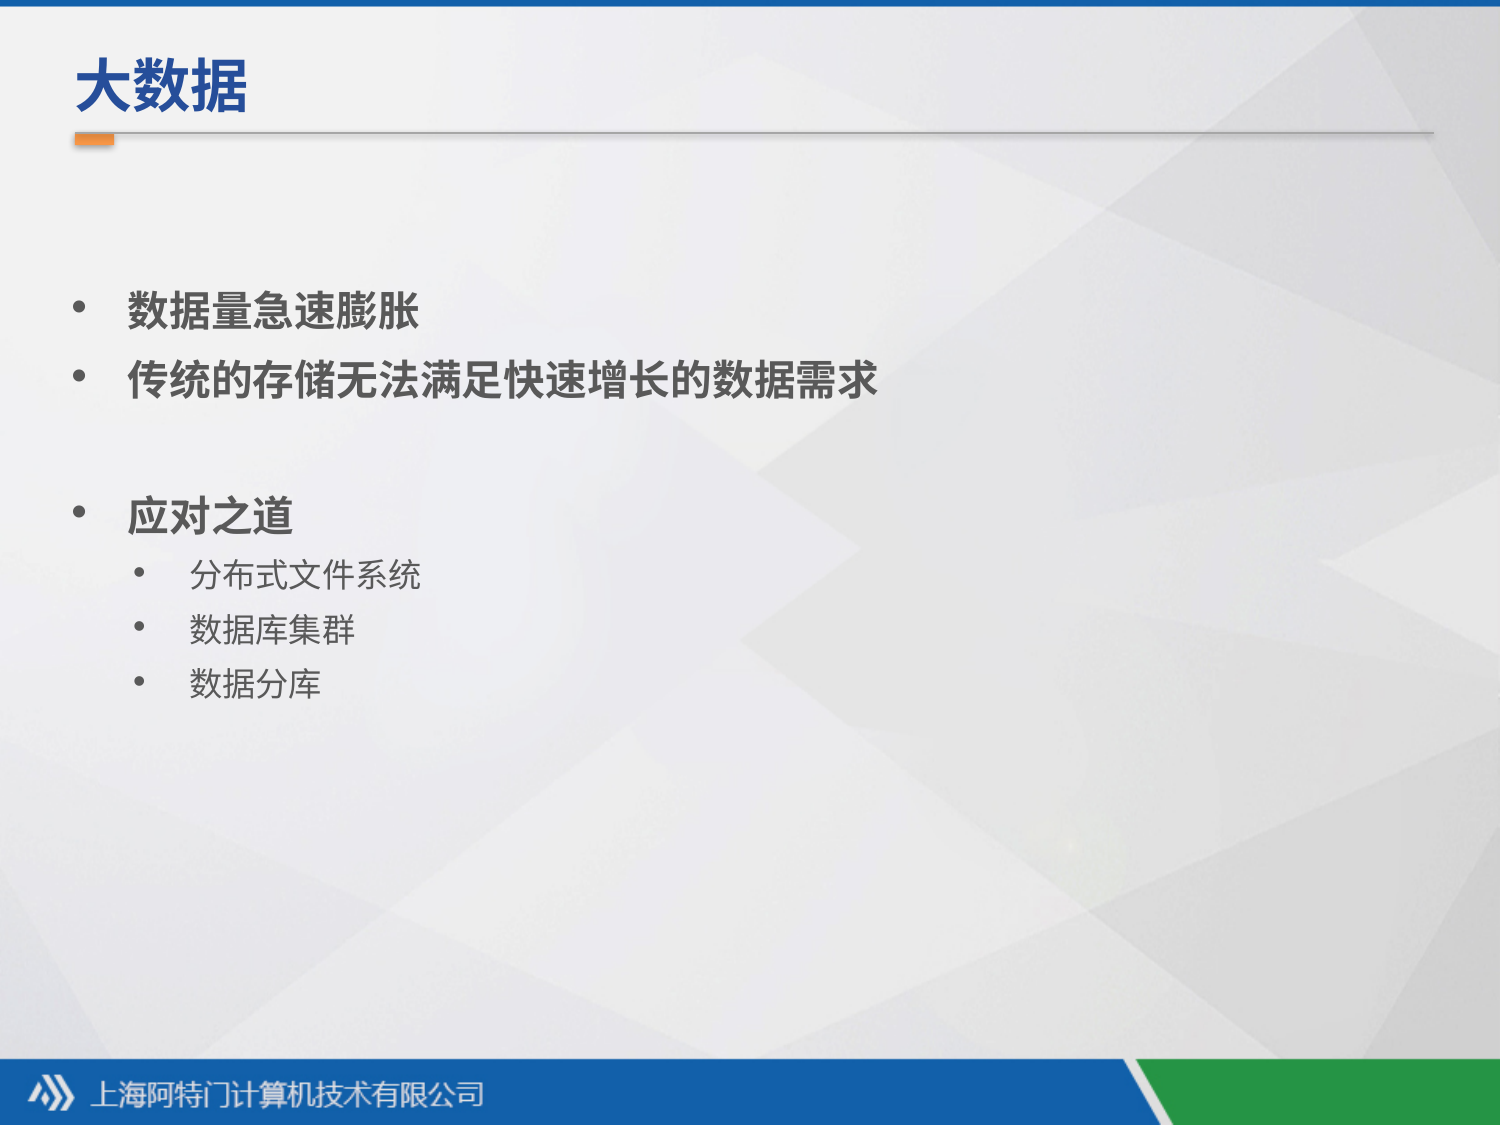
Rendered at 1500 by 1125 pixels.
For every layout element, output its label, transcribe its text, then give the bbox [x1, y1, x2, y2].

picture [0, 0, 1500, 1125]
text_box 数据量急速膨胀 传统的存储无法满足快速增长的数据需求 应对之道 分布式文件系统 数据库集群 数据分库 [56, 267, 1221, 792]
text_box 大数据 [59, 41, 917, 127]
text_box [74, 132, 1435, 146]
